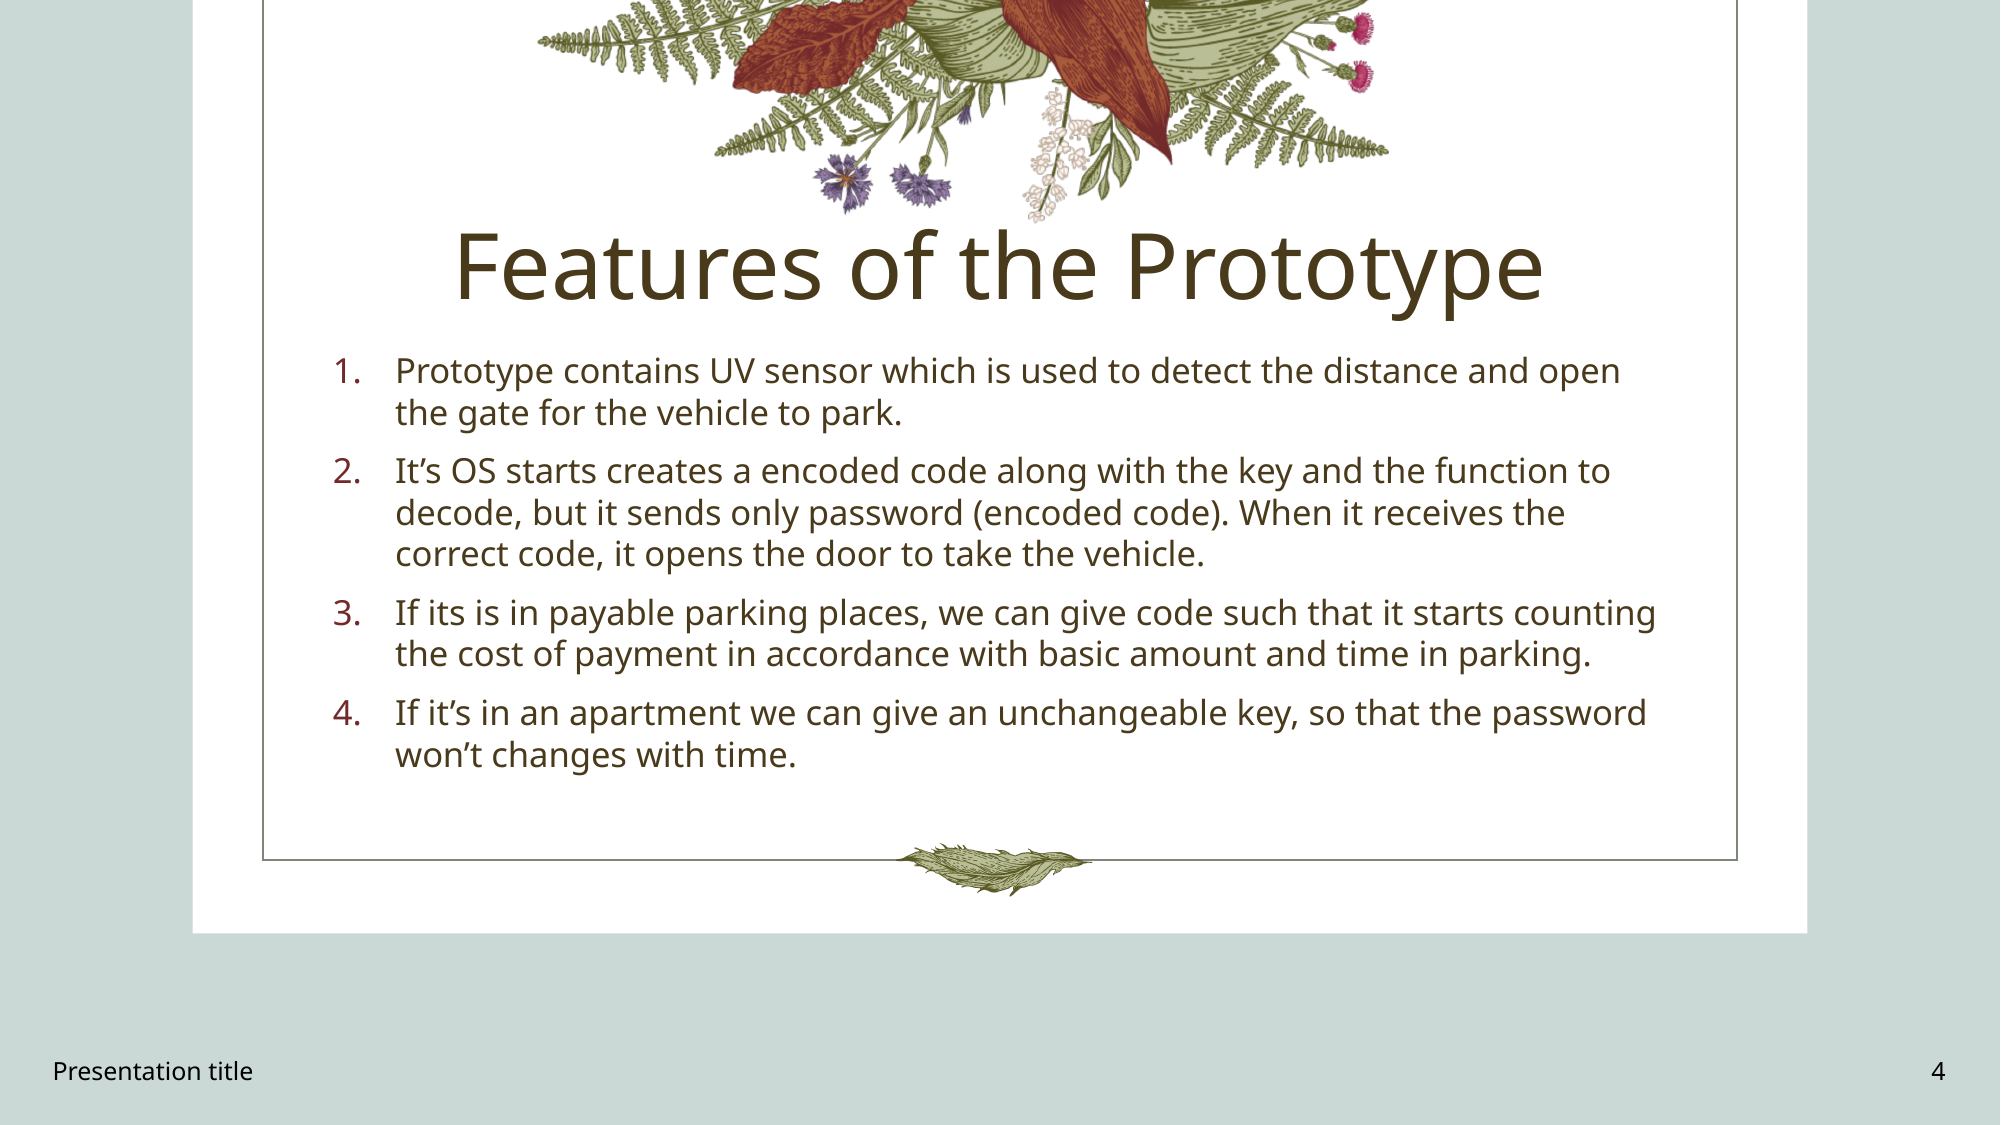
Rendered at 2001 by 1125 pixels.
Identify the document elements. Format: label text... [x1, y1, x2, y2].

slide_number 4 [1510, 1042, 1961, 1103]
picture [894, 838, 1093, 897]
picture [535, 0, 1416, 161]
footer Presentation title [37, 1042, 713, 1103]
title Features of the Prototype [286, 161, 1714, 379]
list Prototype contains UV sensor which is used to detect the distance and open the gate for the vehicle to park. It’s OS starts creates a encoded code along with the key and the function to decode, but it sends only password (encoded code). When it receives the correct code, it opens the door to take the vehicle. If its is in payable parking places, we can give code such that it starts counting the cost of payment in accordance with basic amount and time in parking. If it’s in an apartment we can give an unchangeable key, so that the password won’t changes with time. [318, 341, 1682, 828]
